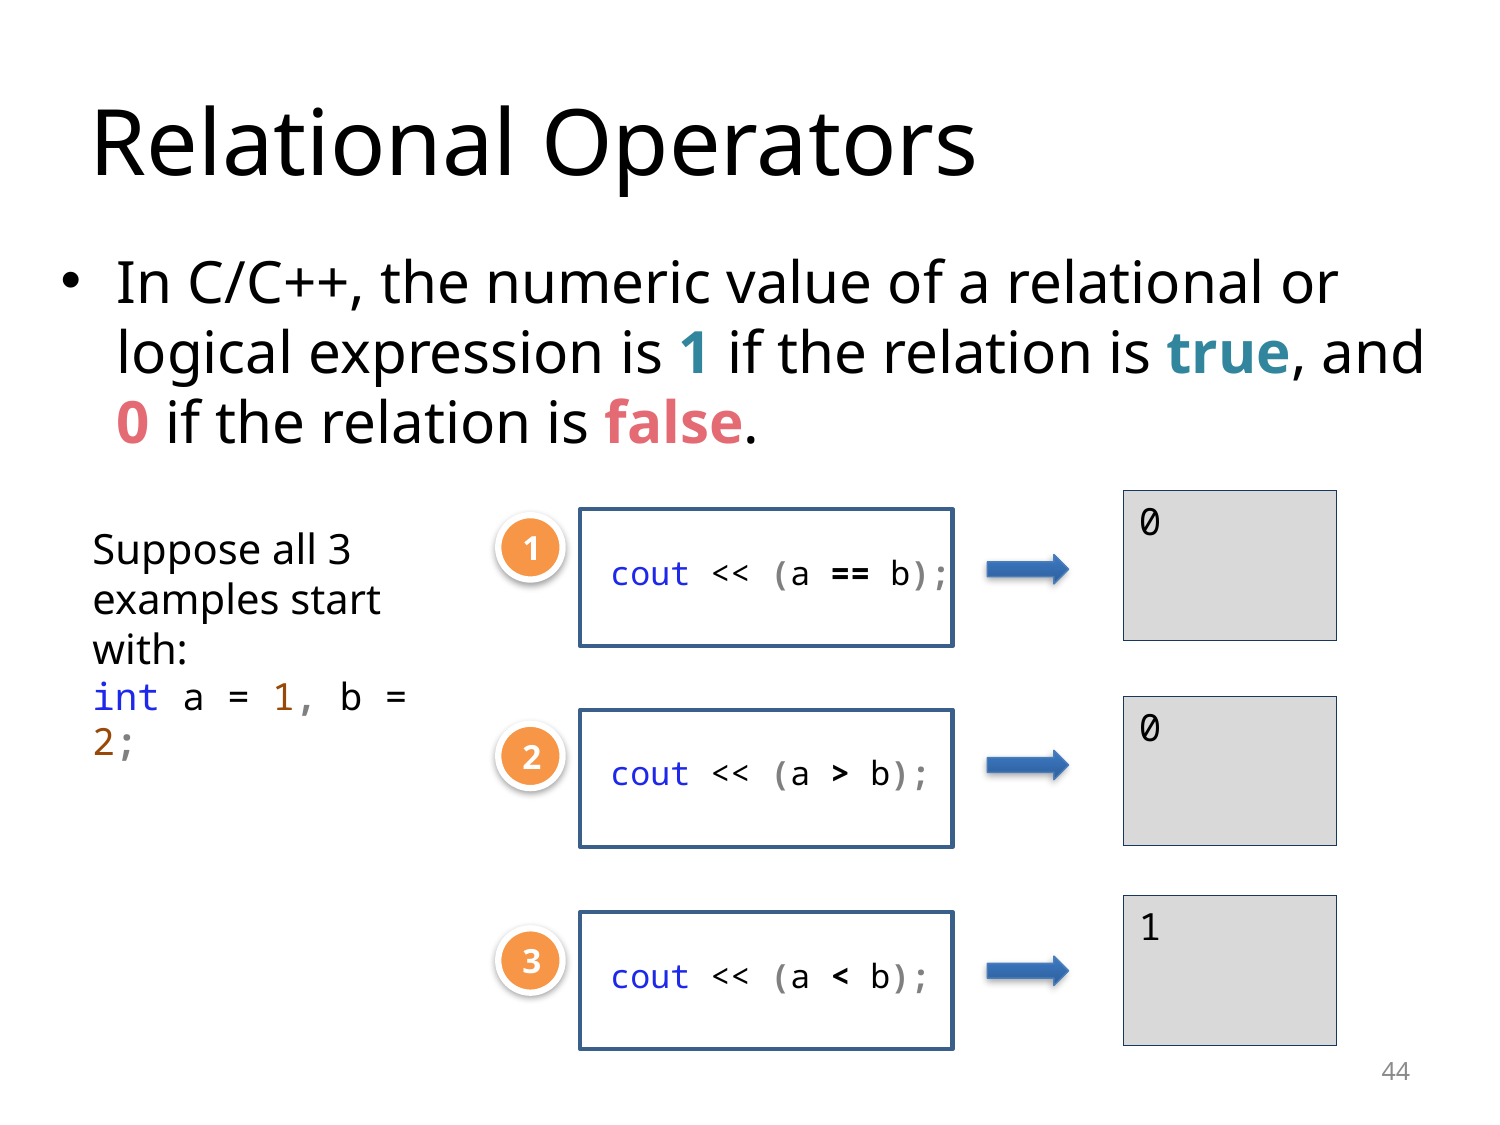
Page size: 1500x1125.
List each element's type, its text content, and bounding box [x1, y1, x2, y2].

text_box 2 [495, 720, 566, 792]
text_box 3 [495, 925, 566, 996]
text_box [580, 902, 1107, 1050]
text_box Relational Operators [74, 45, 1425, 233]
text_box 1 [1123, 895, 1337, 1046]
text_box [580, 700, 1107, 848]
text_box 0 [1123, 490, 1337, 641]
text_box <number> [1074, 1042, 1425, 1103]
text_box 0 [1123, 696, 1337, 846]
text_box Suppose all 3 examples start with: int a = 1, b = 2; [77, 515, 486, 820]
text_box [580, 499, 1107, 647]
text_box 1 [495, 512, 566, 583]
text_box In C/C++, the numeric value of a relational or logical expression is 1 if the relation is true, and 0 if the relation is false. [45, 237, 1454, 1043]
